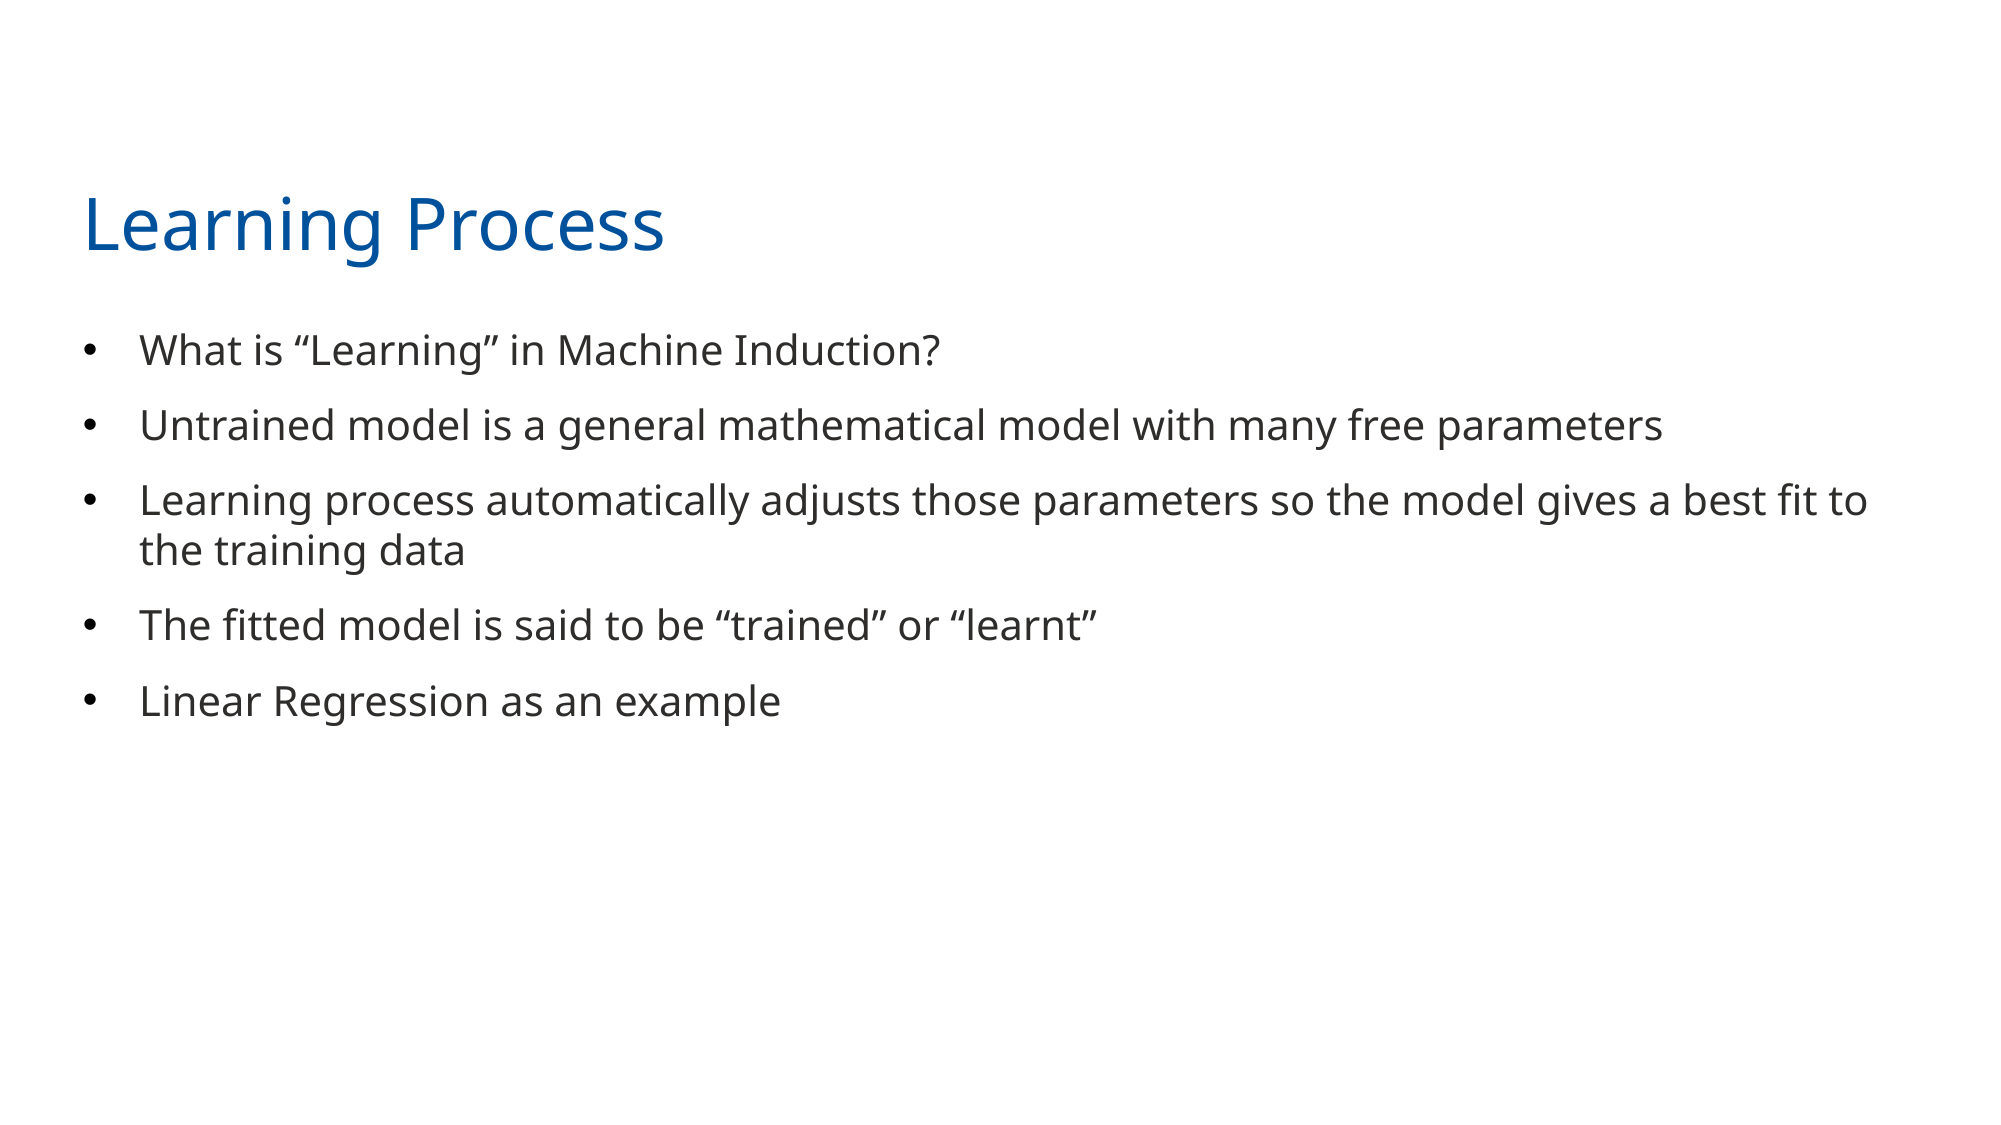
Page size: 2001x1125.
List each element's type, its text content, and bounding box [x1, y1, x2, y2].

list What is “Learning” in Machine Induction? Untrained model is a general mathematical model with many free parameters Learning process automatically adjusts those parameters so the model gives a best fit to the training data The fitted model is said to be “trained” or “learnt” Linear Regression as an example [67, 316, 1939, 1063]
title Learning Process [67, 170, 1565, 273]
